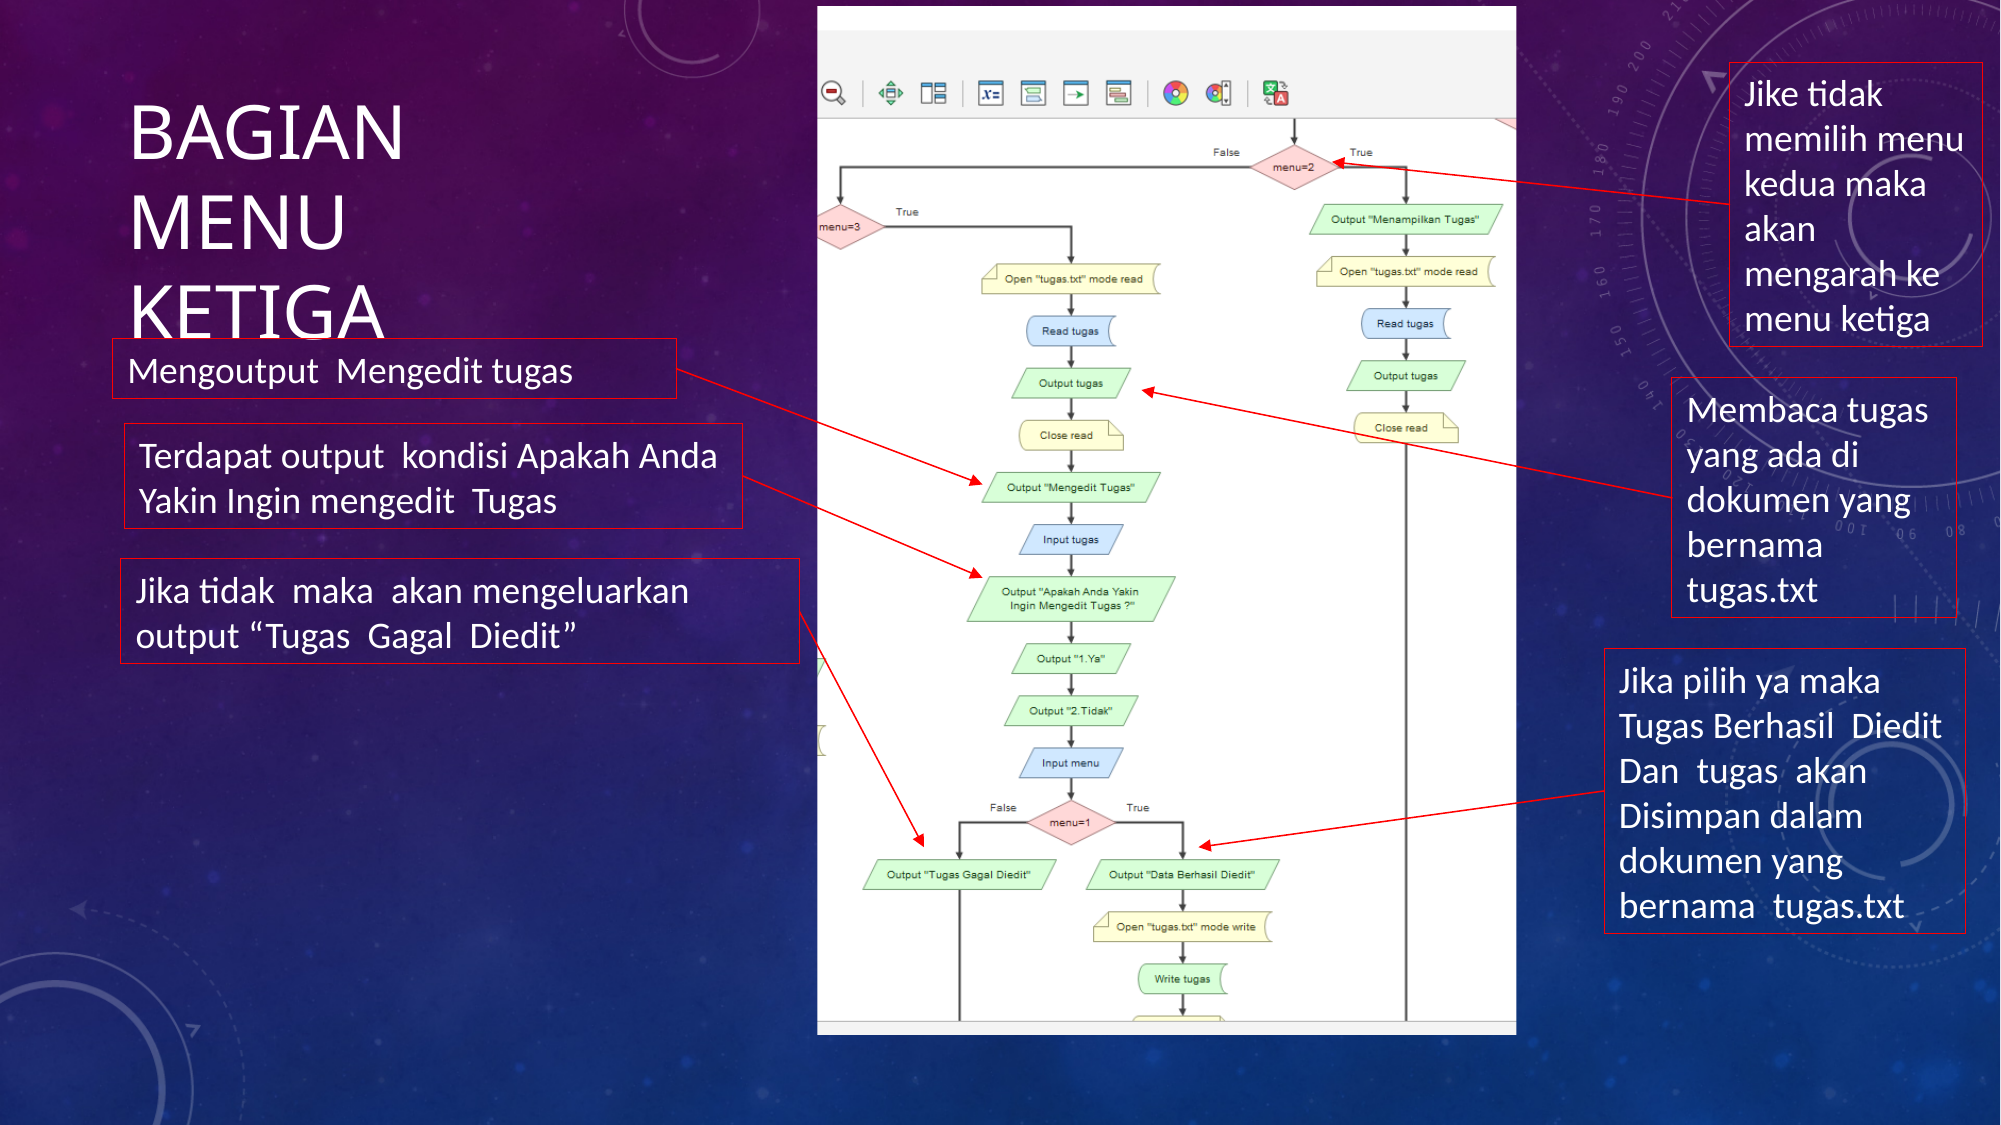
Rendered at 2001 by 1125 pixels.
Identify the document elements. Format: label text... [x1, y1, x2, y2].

text_box Mengoutput Mengedit tugas [112, 338, 677, 399]
picture [0, 0, 2001, 1125]
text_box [676, 368, 983, 485]
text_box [1331, 161, 1730, 207]
title Bagian menu ketiga [112, 99, 600, 338]
text_box Jika pilih ya maka Tugas Berhasil Diedit Dan tugas akan Disimpan dalam dokumen yang bernama tugas.txt [1604, 648, 1966, 934]
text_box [799, 611, 925, 848]
text_box Membaca tugas yang ada di dokumen yang bernama tugas.txt [1671, 377, 1957, 618]
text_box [742, 476, 983, 579]
text_box Jika tidak maka akan mengeluarkan output “Tugas Gagal Diedit” [120, 558, 800, 664]
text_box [1141, 389, 1673, 500]
text_box Terdapat output kondisi Apakah Anda Yakin Ingin mengedit Tugas [124, 423, 736, 529]
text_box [1198, 792, 1605, 848]
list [817, 6, 1517, 1035]
text_box Jike tidak memilih menu kedua maka akan mengarah ke menu ketiga [1729, 62, 1983, 347]
